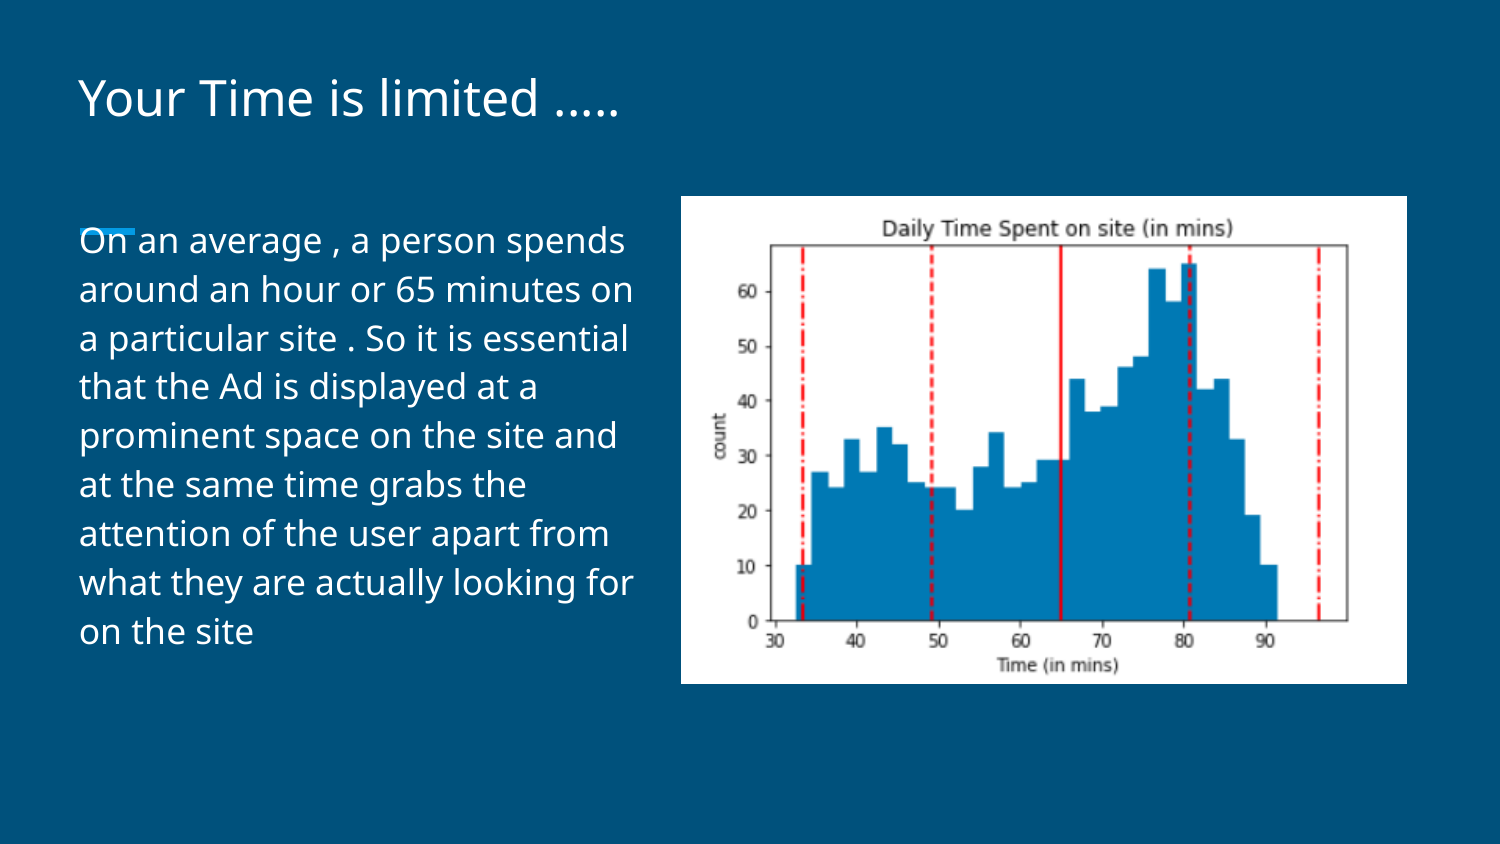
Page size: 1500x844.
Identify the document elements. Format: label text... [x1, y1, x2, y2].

title Your Time is limited ..... [63, 66, 1360, 142]
picture [682, 197, 1406, 683]
list On an average , a person spends around an hour or 65 minutes on a particular site . So it is essential that the Ad is displayed at a prominent space on the site and at the same time grabs the attention of the user apart from what they are actually looking for on the site [63, 196, 651, 702]
